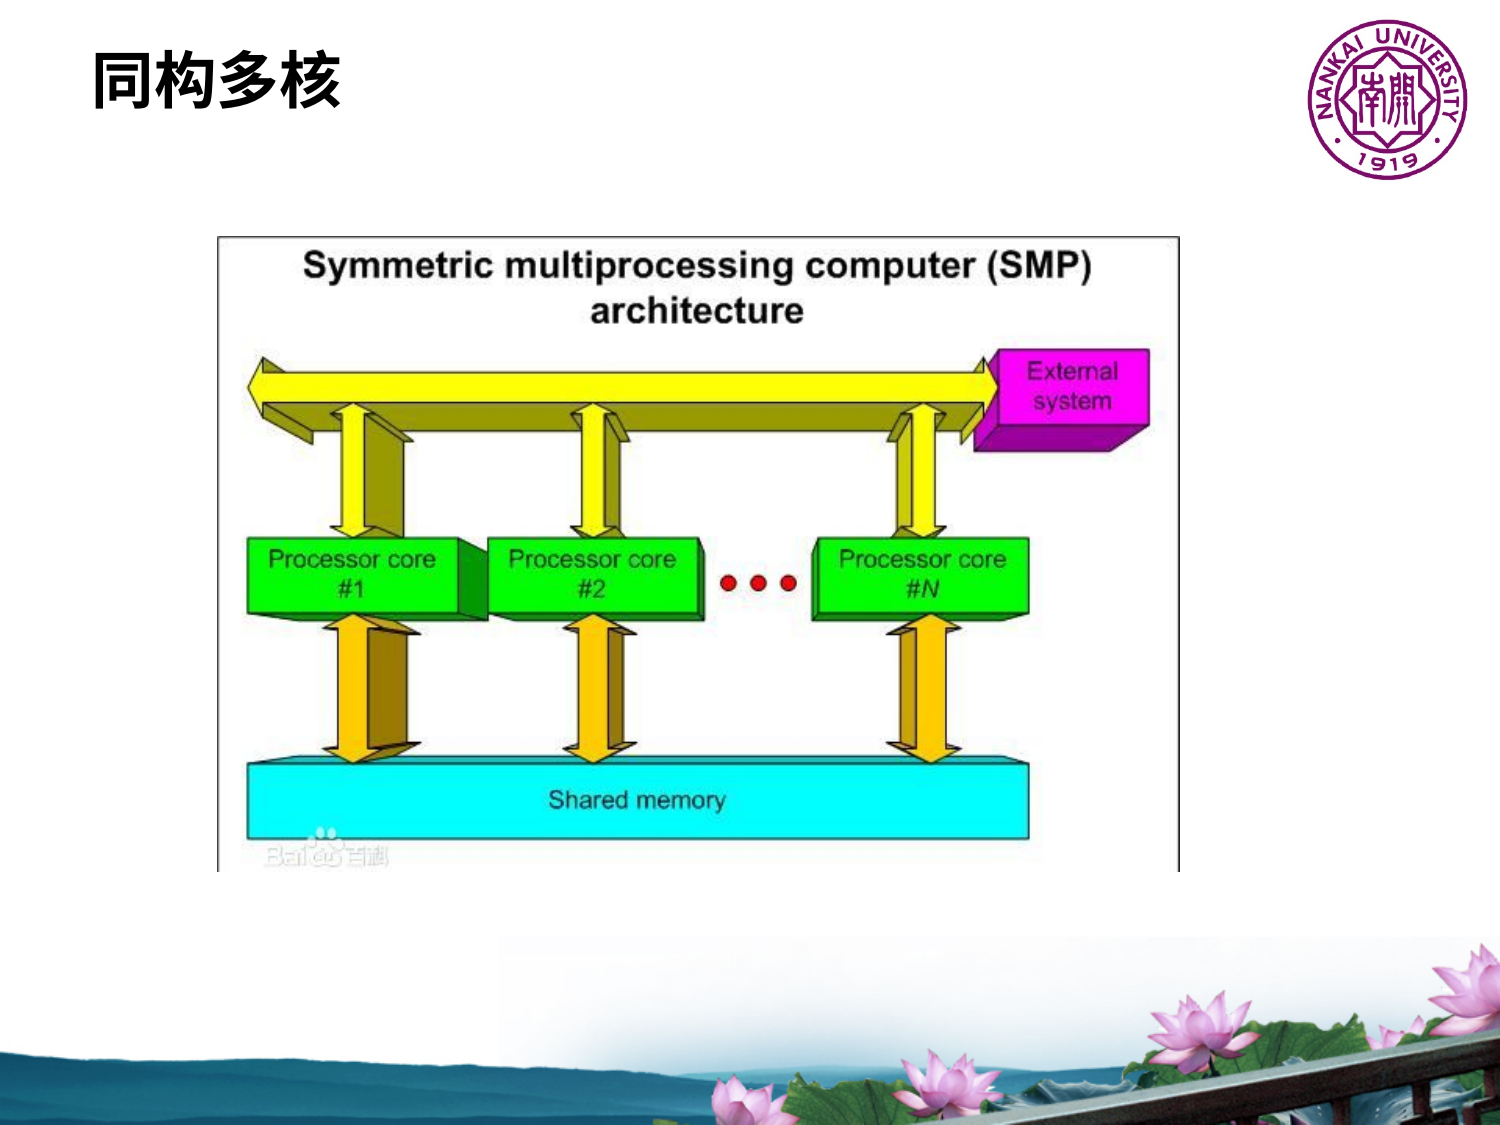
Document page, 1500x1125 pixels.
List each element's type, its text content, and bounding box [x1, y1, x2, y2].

title 同构多核 [76, 31, 1424, 126]
picture [0, 0, 1500, 1125]
